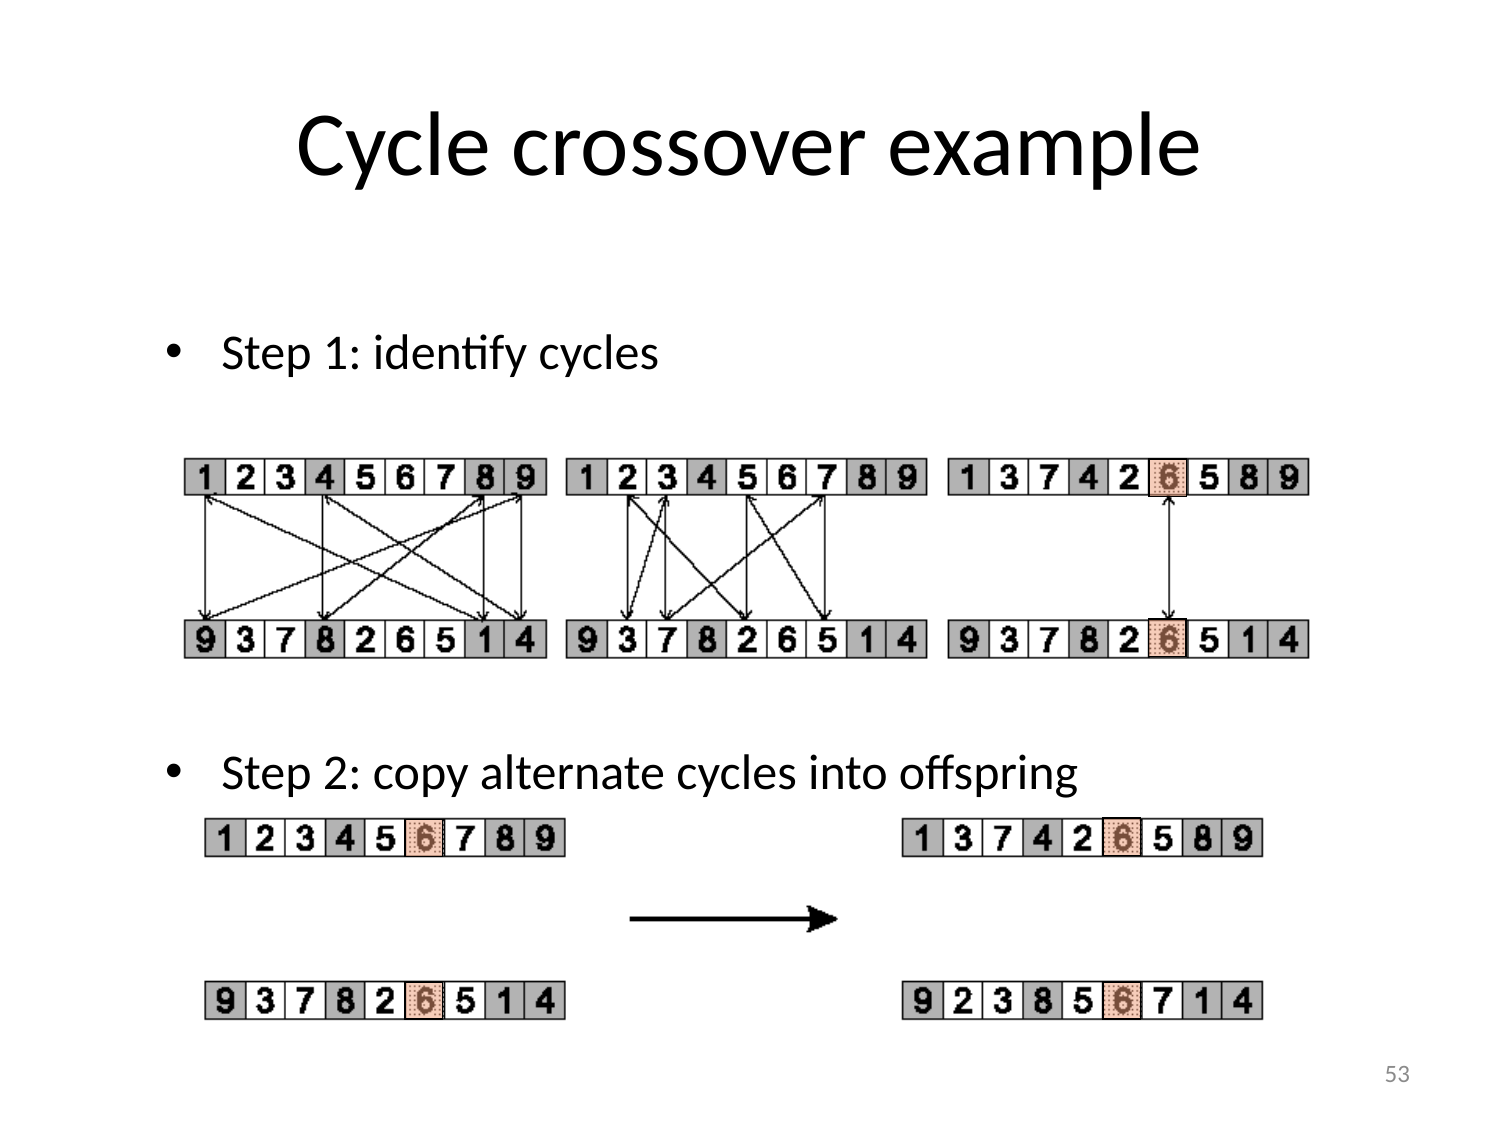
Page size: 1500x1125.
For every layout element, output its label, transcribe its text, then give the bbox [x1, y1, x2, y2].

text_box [178, 452, 1322, 1029]
slide_number 53 [1074, 1042, 1425, 1103]
list Step 1: identify cycles Step 2: copy alternate cycles into offspring [150, 312, 1463, 1088]
title Cycle crossover example [75, 45, 1425, 233]
